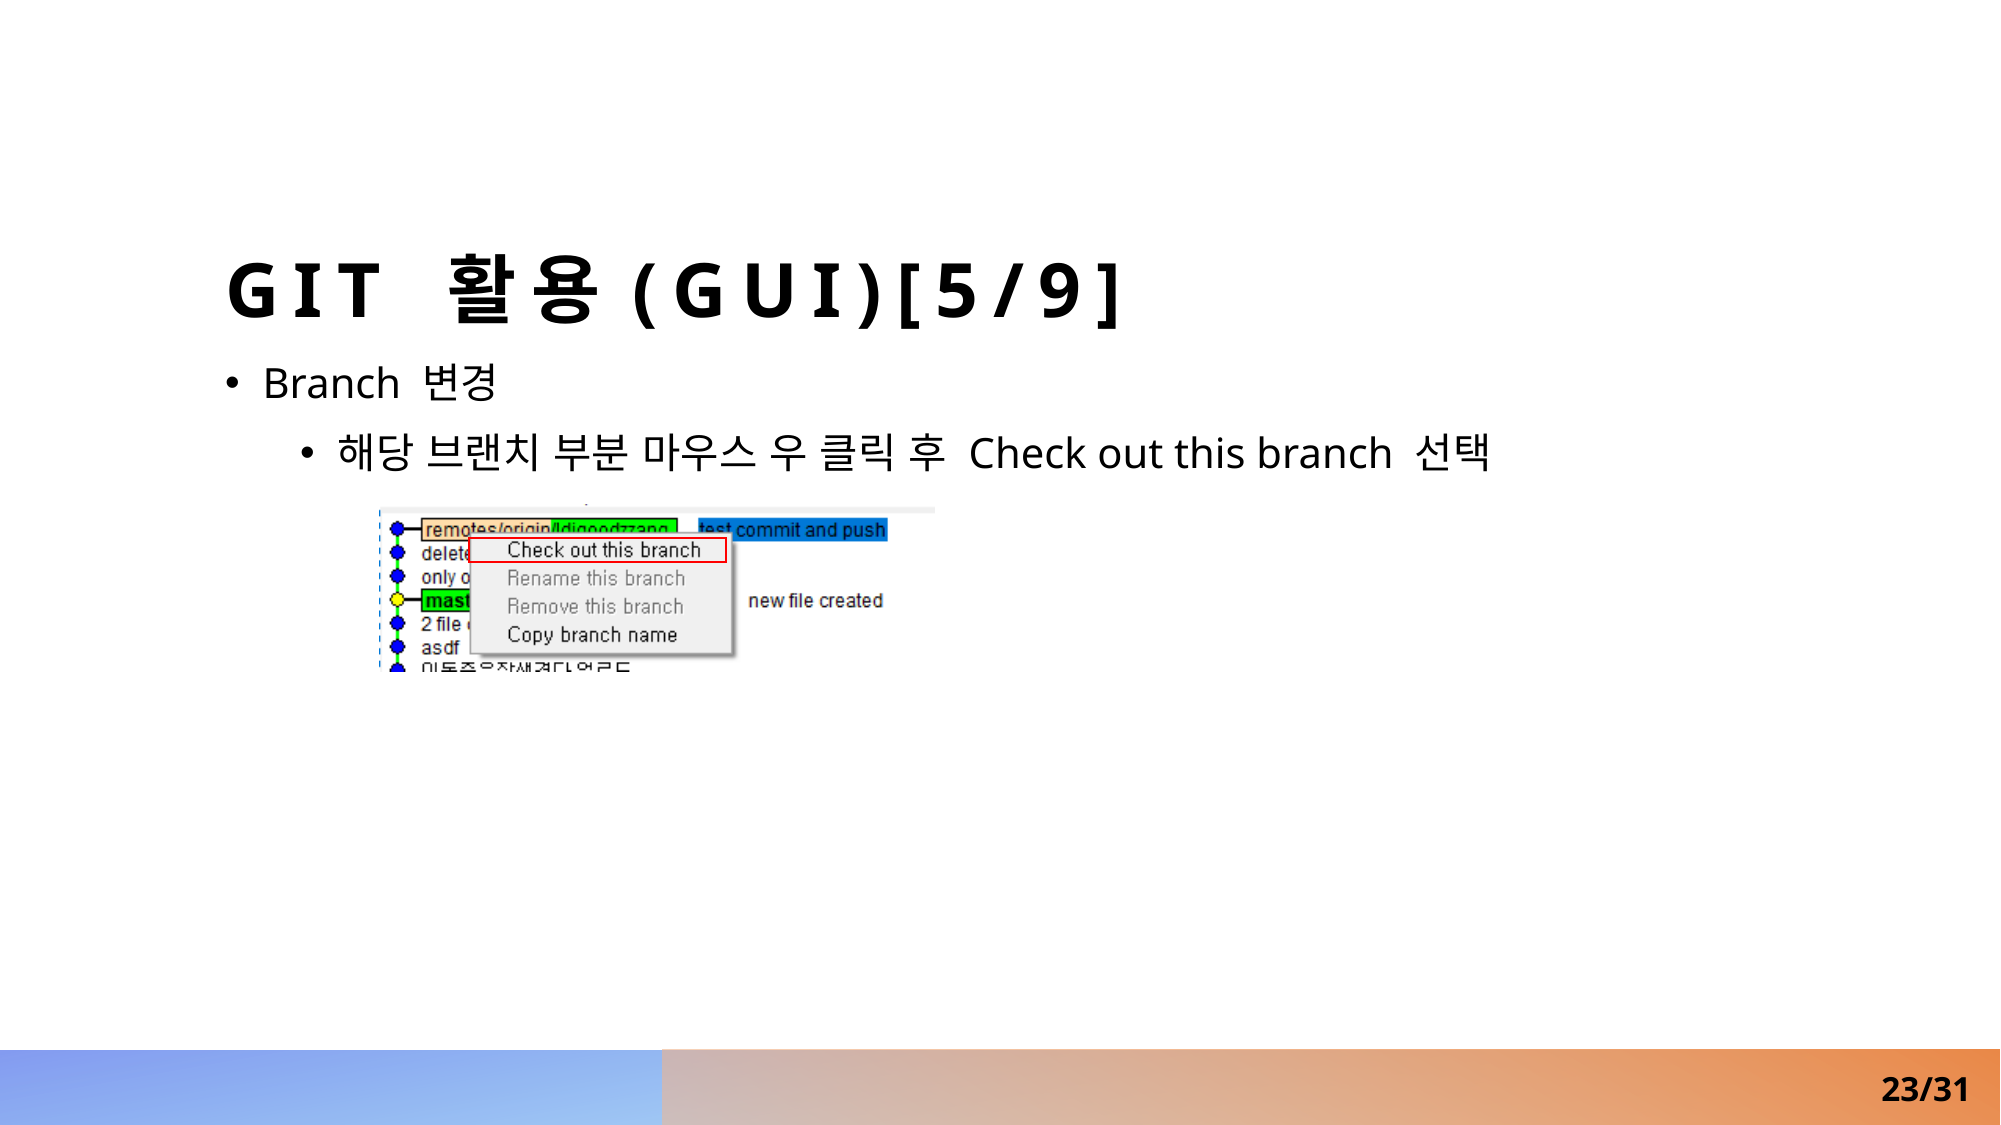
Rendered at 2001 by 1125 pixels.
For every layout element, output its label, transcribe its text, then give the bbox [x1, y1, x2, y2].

slide_number 23/31 [1783, 1051, 1987, 1125]
picture [379, 504, 935, 672]
list Branch 변경 해당 브랜치 부분 마우스 우 클릭 후 Check out this branch 선택 [225, 346, 1905, 996]
title Git 활용(GUI)[5/9] [225, 130, 1905, 333]
